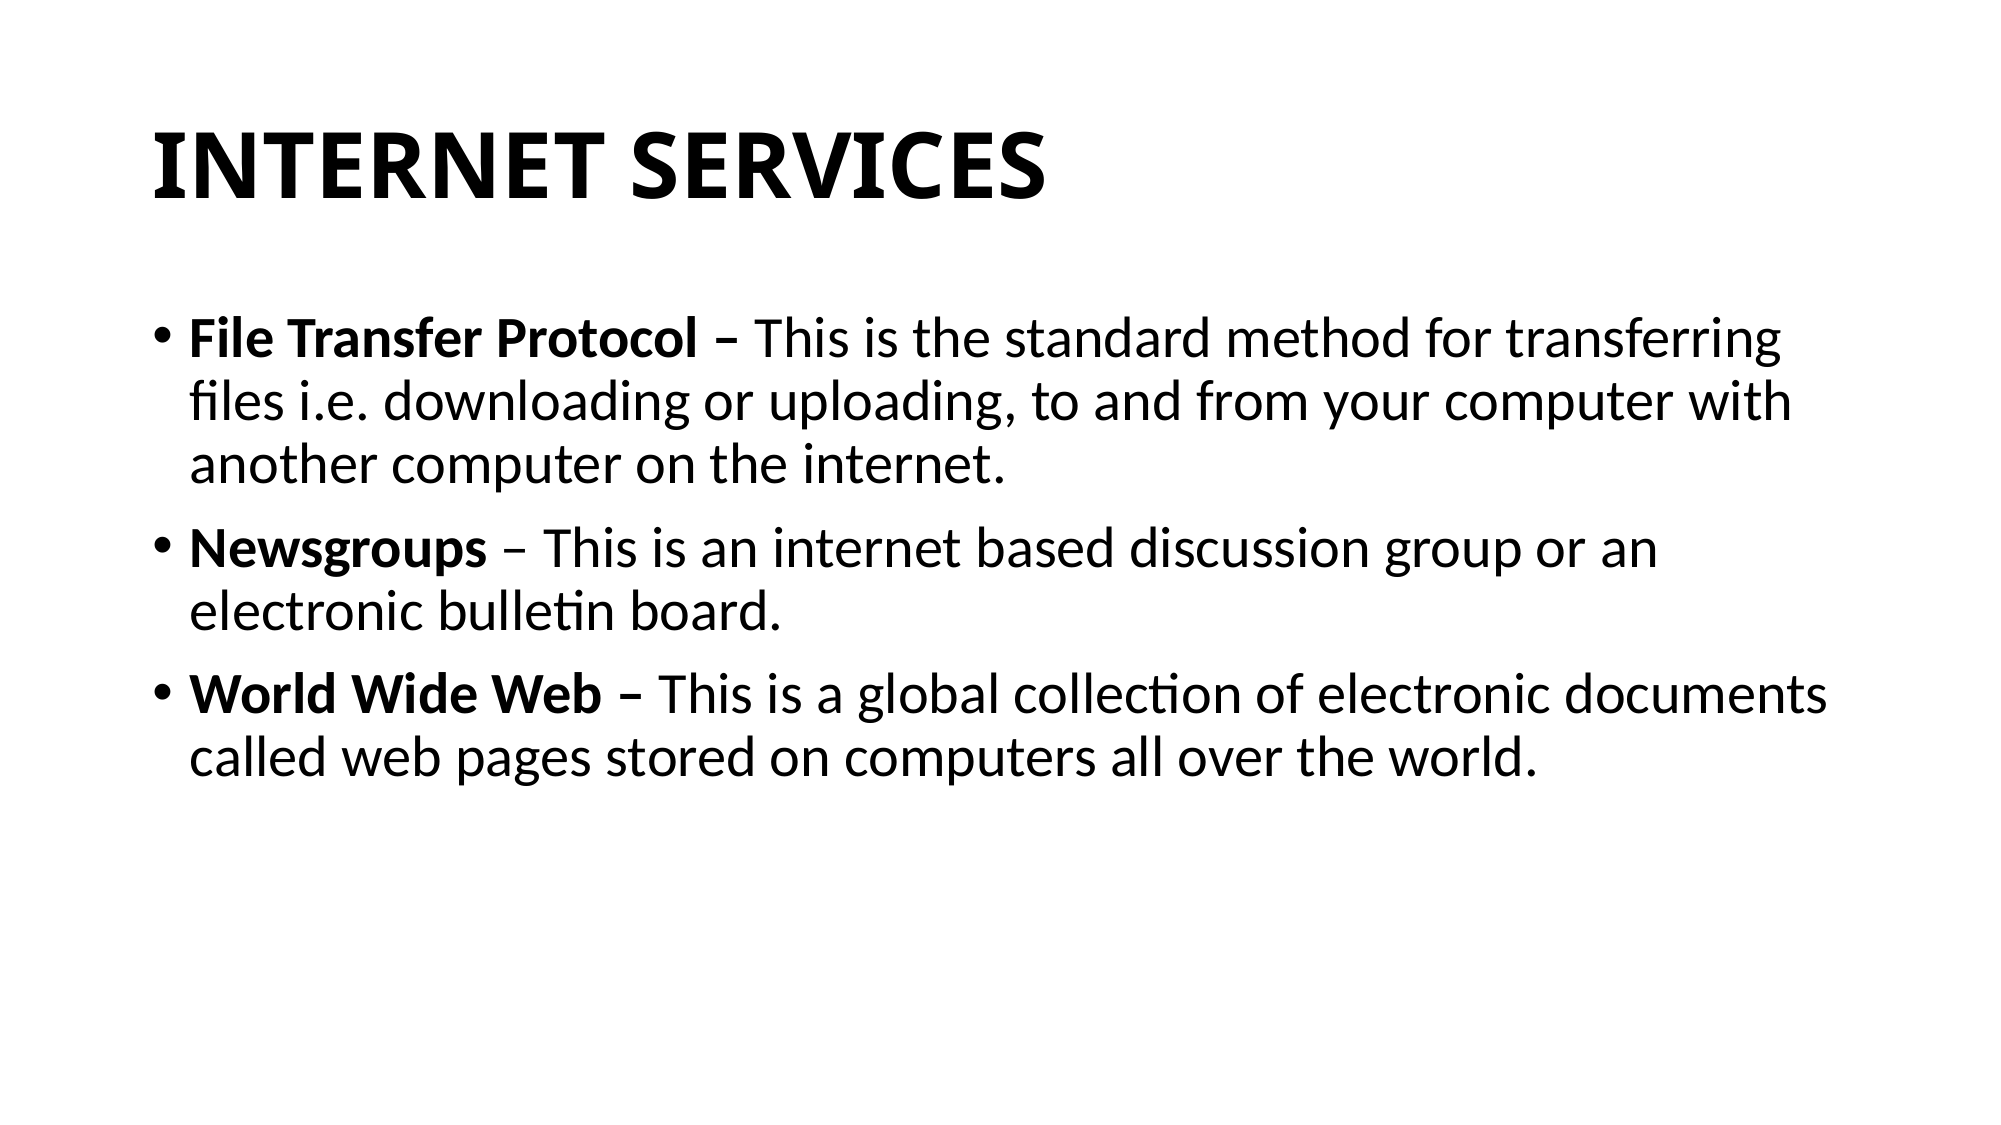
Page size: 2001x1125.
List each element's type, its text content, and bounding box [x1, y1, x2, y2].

title INTERNET SERVICES [137, 59, 1863, 278]
list File Transfer Protocol – This is the standard method for transferring files i.e. downloading or uploading, to and from your computer with another computer on the internet. Newsgroups – This is an internet based discussion group or an electronic bulletin board. World Wide Web – This is a global collection of electronic documents called web pages stored on computers all over the world. [137, 299, 1863, 1014]
